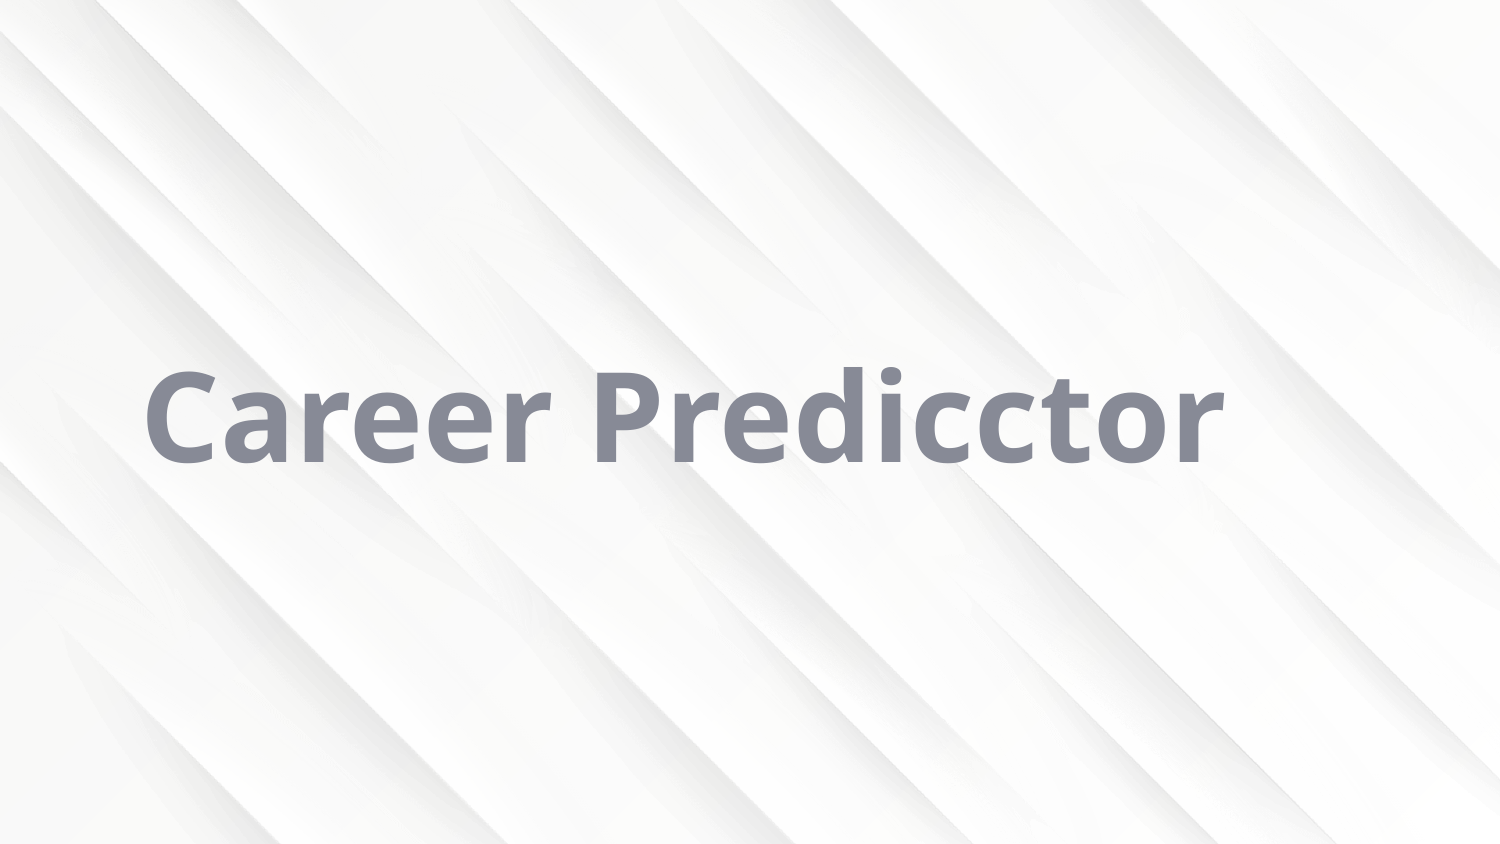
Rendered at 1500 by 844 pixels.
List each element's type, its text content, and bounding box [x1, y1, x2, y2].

picture [0, 0, 1500, 844]
title Career Predicctor [140, 288, 1360, 556]
